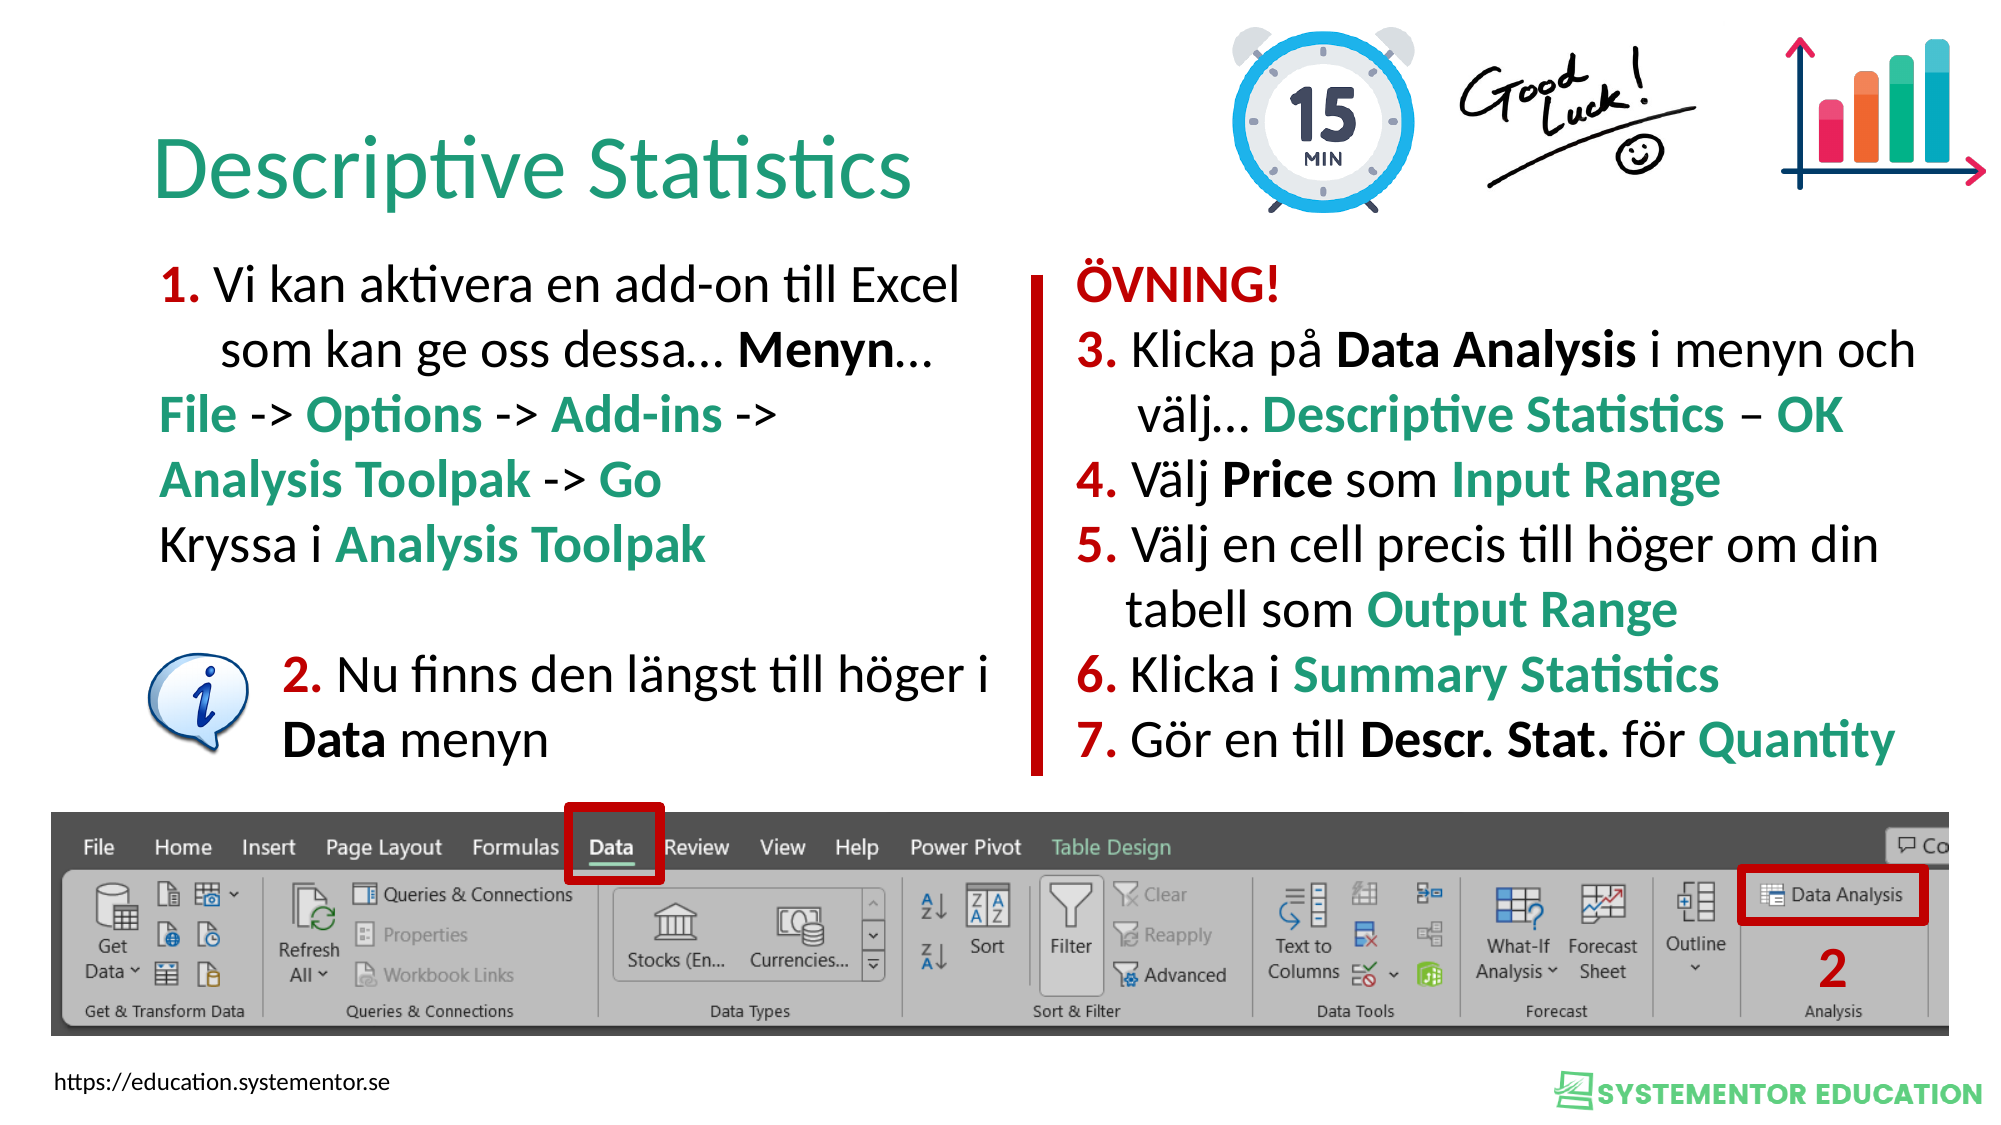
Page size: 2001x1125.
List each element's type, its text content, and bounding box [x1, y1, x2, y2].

picture [1545, 1057, 1996, 1125]
picture [1428, 21, 1730, 223]
picture [51, 812, 1949, 1036]
picture [1781, 11, 1986, 216]
text_box Descriptive Statistics [137, 59, 1863, 278]
text_box 1. Vi kan aktivera en add-on till Excel som kan ge oss dessa… Menyn… File -> Options -> Add-ins -> Analysis Toolpak -> Go Kryssa i Analysis Toolpak 2. Nu finns den längst till höger i Data menyn [139, 278, 1050, 790]
text_box https://education.systementor.se [38, 1058, 625, 1104]
picture [1230, 27, 1416, 213]
text_box ÖVNING! 3. Klicka på Data Analysis i menyn och välj… Descriptive Statistics – OK 4. Välj Price som Input Range 5. Välj en cell precis till höger om din tabell som Output Range 6. Klicka i Summary Statistics 7. Gör en till Descr. Stat. för Quantity [1057, 238, 1968, 783]
text_box [566, 805, 662, 811]
picture [139, 645, 258, 763]
